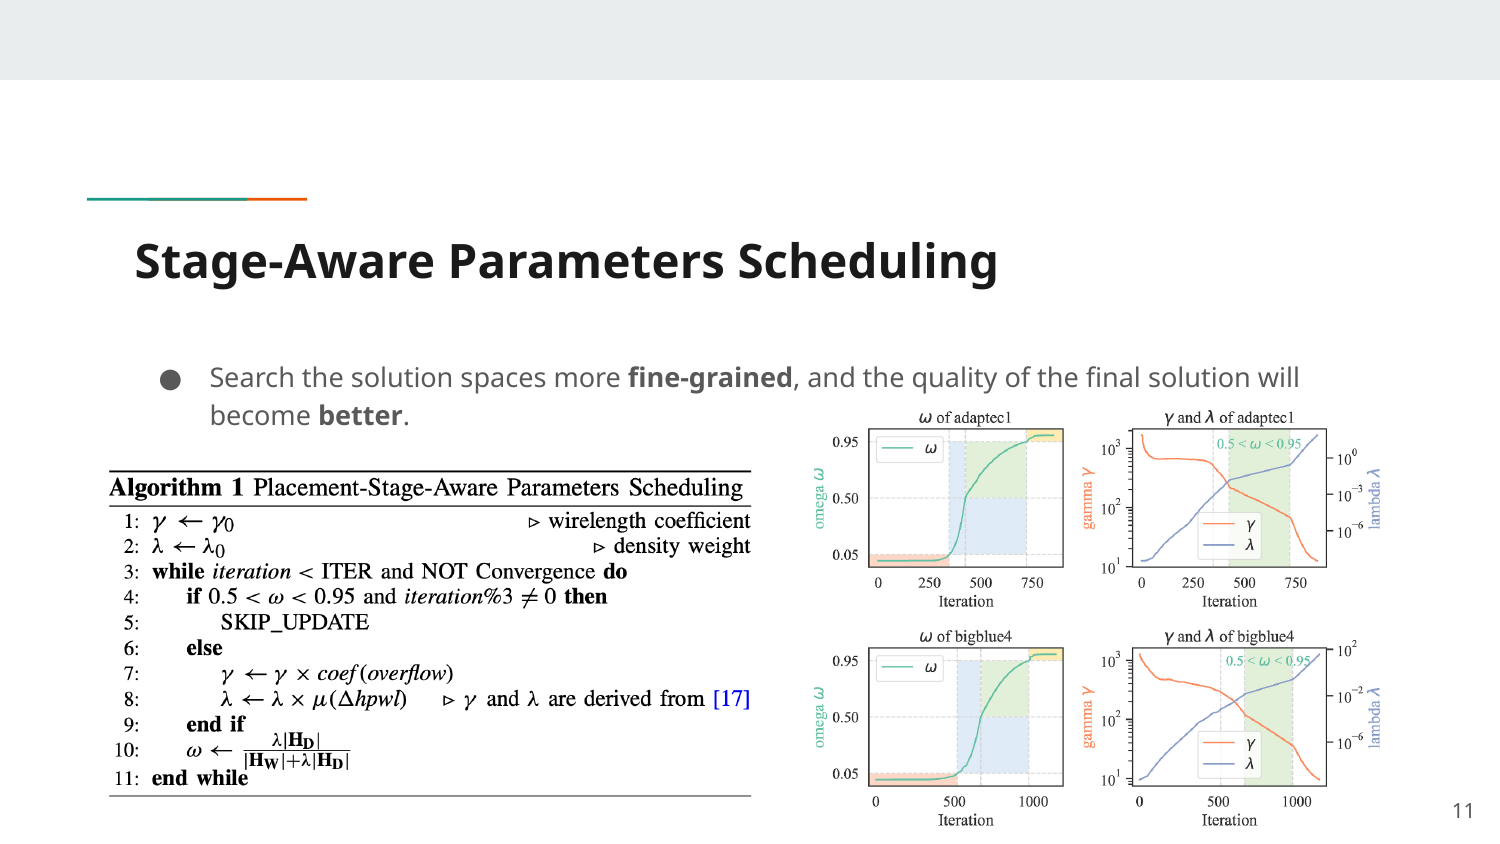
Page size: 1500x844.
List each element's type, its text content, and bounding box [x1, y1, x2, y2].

title Stage-Aware Parameters Scheduling [119, 216, 1381, 305]
picture [96, 454, 769, 816]
list Search the solution spaces more fine-grained, and the quality of the final solution will become better. [119, 341, 1381, 712]
slide_number ‹#› [1409, 779, 1491, 844]
picture [789, 396, 1404, 844]
